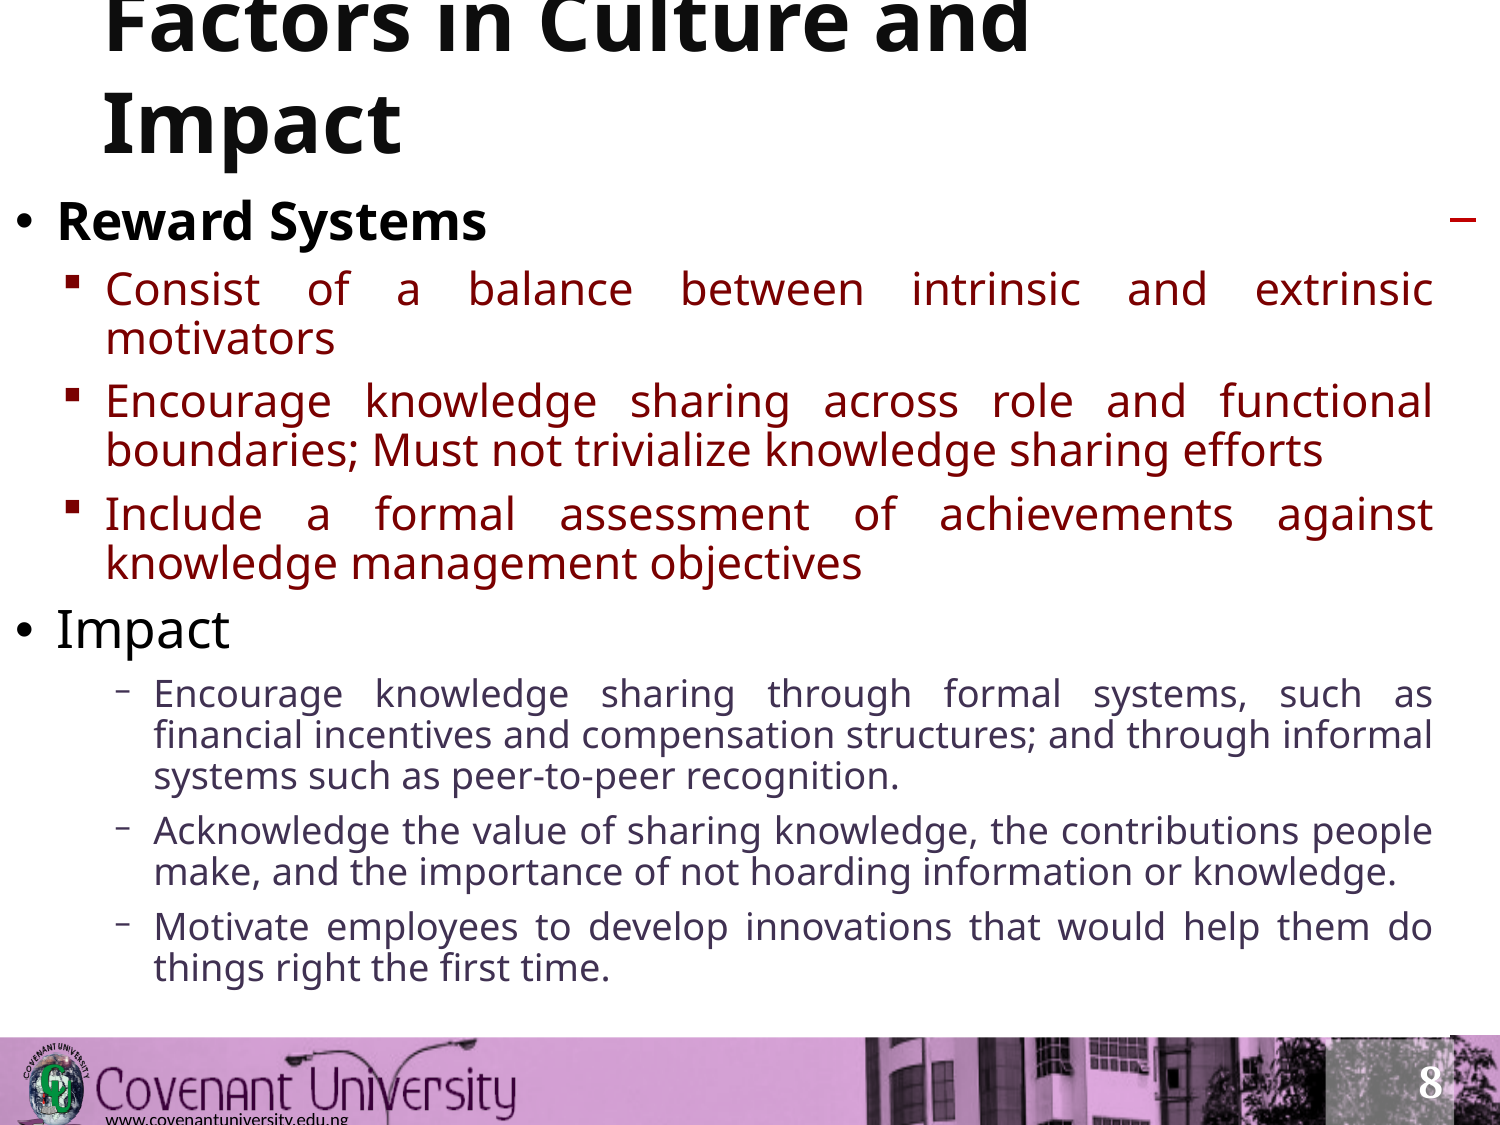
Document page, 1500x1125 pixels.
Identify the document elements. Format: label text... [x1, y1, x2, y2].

picture [159, 1118, 165, 1125]
picture [17, 1038, 804, 1125]
list Reward Systems Consist of a balance between intrinsic and extrinsic motivators Encourage knowledge sharing across role and functional boundaries; Must not trivialize knowledge sharing efforts Include a formal assessment of achievements against knowledge management objectives Impact Encourage knowledge sharing through formal systems, such as financial incentives and compensation structures; and through informal systems such as peer-to-peer recognition. Acknowledge the value of sharing knowledge, the contributions people make, and the importance of not hoarding information or knowledge. Motivate employees to develop innovations that would help them do things right the first time. [0, 187, 1450, 1038]
picture [281, 1118, 287, 1125]
title Factors in Culture and Impact [83, 0, 1367, 142]
